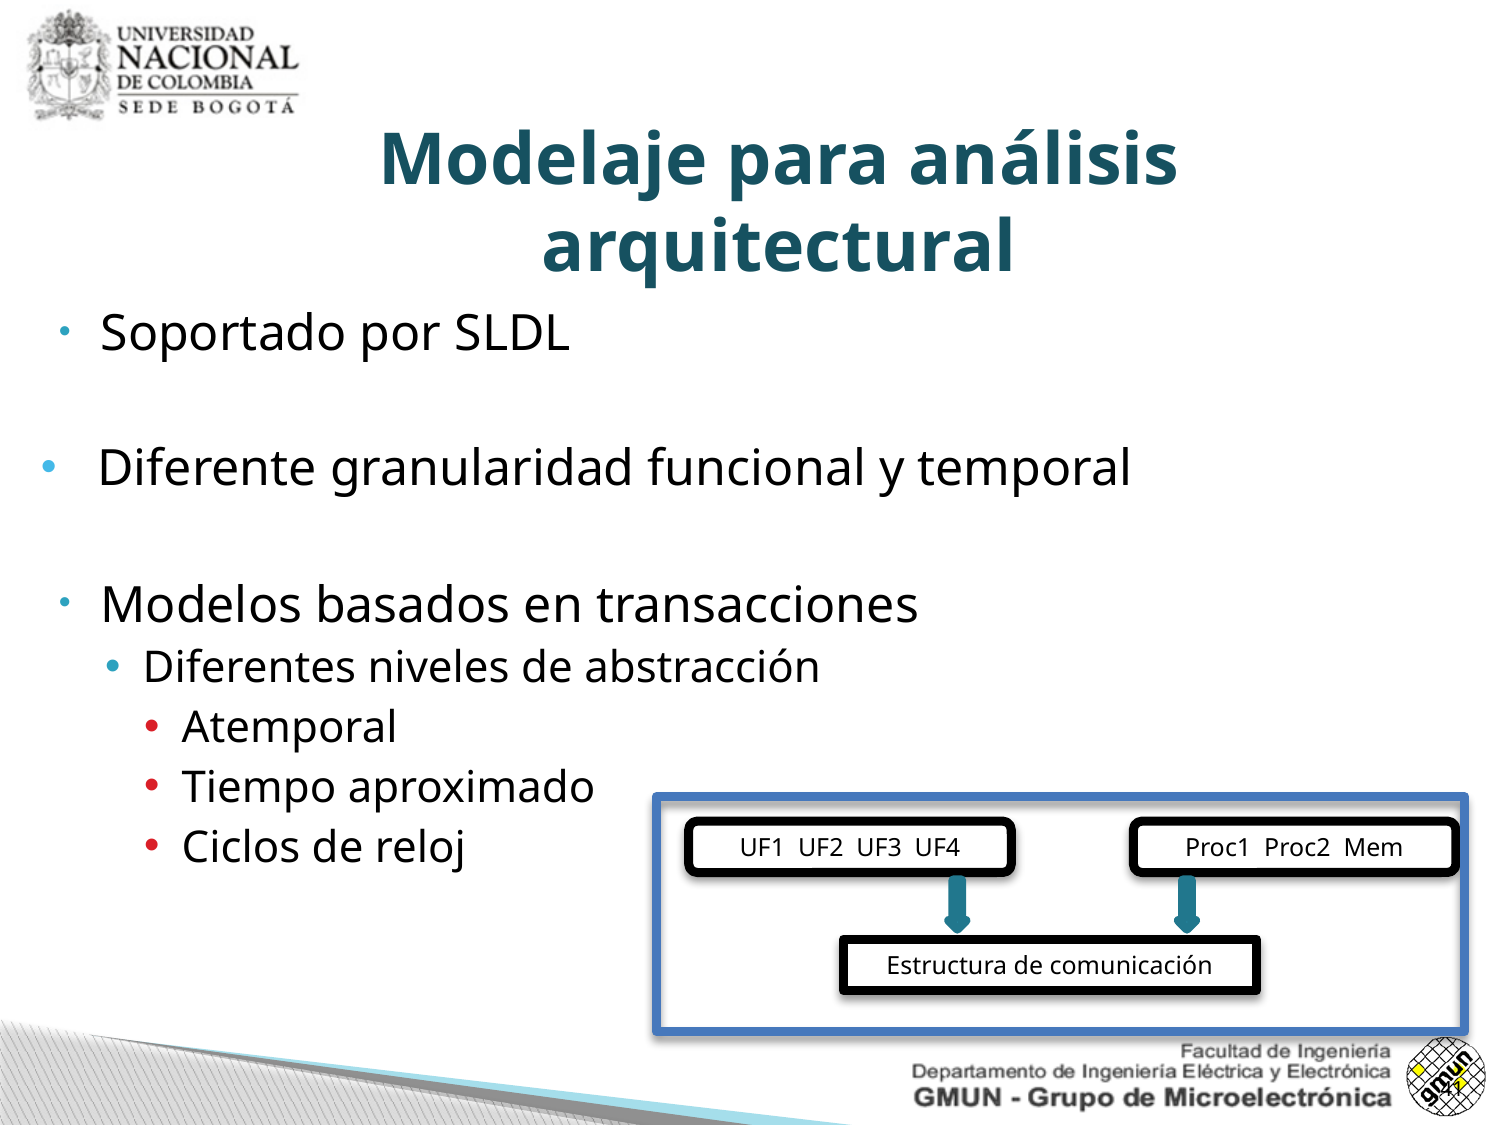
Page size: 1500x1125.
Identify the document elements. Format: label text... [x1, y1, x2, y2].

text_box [655, 796, 1465, 1032]
title Modelaje para análisis arquitectural [117, 105, 1442, 293]
picture [0, 0, 317, 143]
slide_number 41 [1418, 1051, 1479, 1112]
picture [869, 1031, 1500, 1125]
list Soportado por SLDL Diferente granularidad funcional y temporal Modelos basados en transacciones Diferentes niveles de abstracción Atemporal Tiempo aproximado Ciclos de reloj [25, 292, 1302, 1037]
